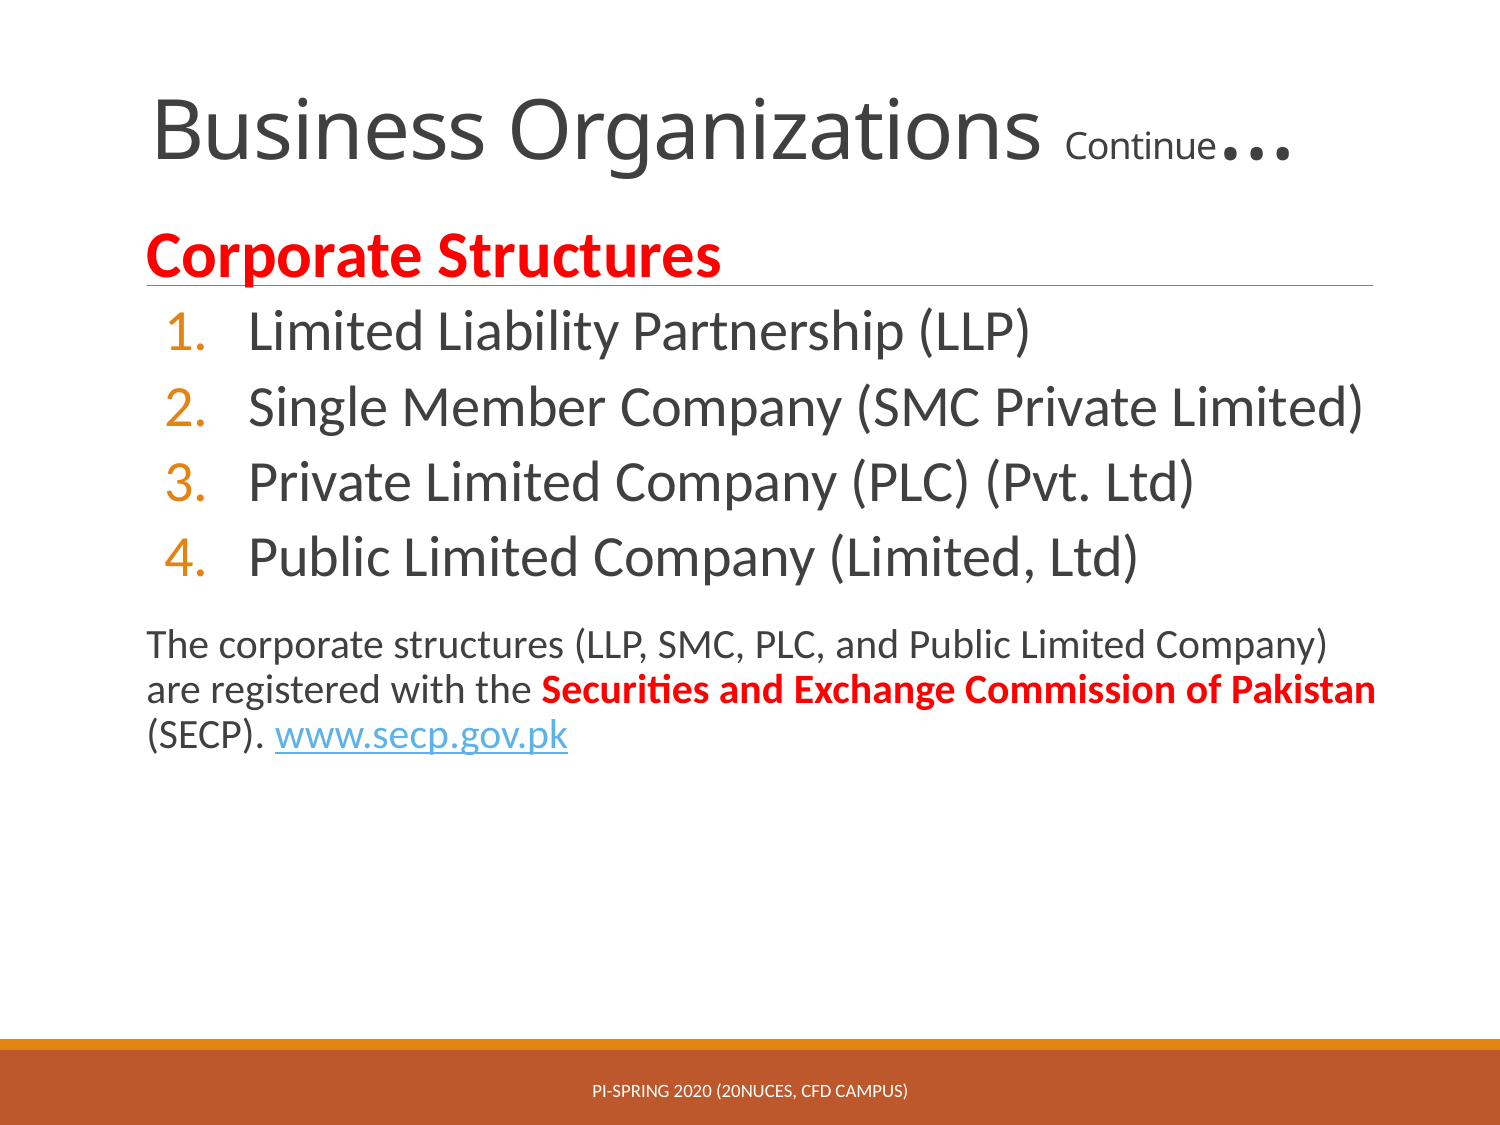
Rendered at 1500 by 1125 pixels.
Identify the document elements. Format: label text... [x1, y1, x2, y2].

list Corporate Structures Limited Liability Partnership (LLP) Single Member Company (SMC Private Limited) Private Limited Company (PLC) (Pvt. Ltd) Public Limited Company (Limited, Ltd) The corporate structures (LLP, SMC, PLC, and Public Limited Company) are registered with the Securities and Exchange Commission of Pakistan (SECP). www.secp.gov.pk [131, 212, 1388, 975]
title Business Organizations Continue… [135, 47, 1373, 188]
footer PI-Spring 2020 (20NUCES, CFD Campus) [453, 1059, 1047, 1120]
